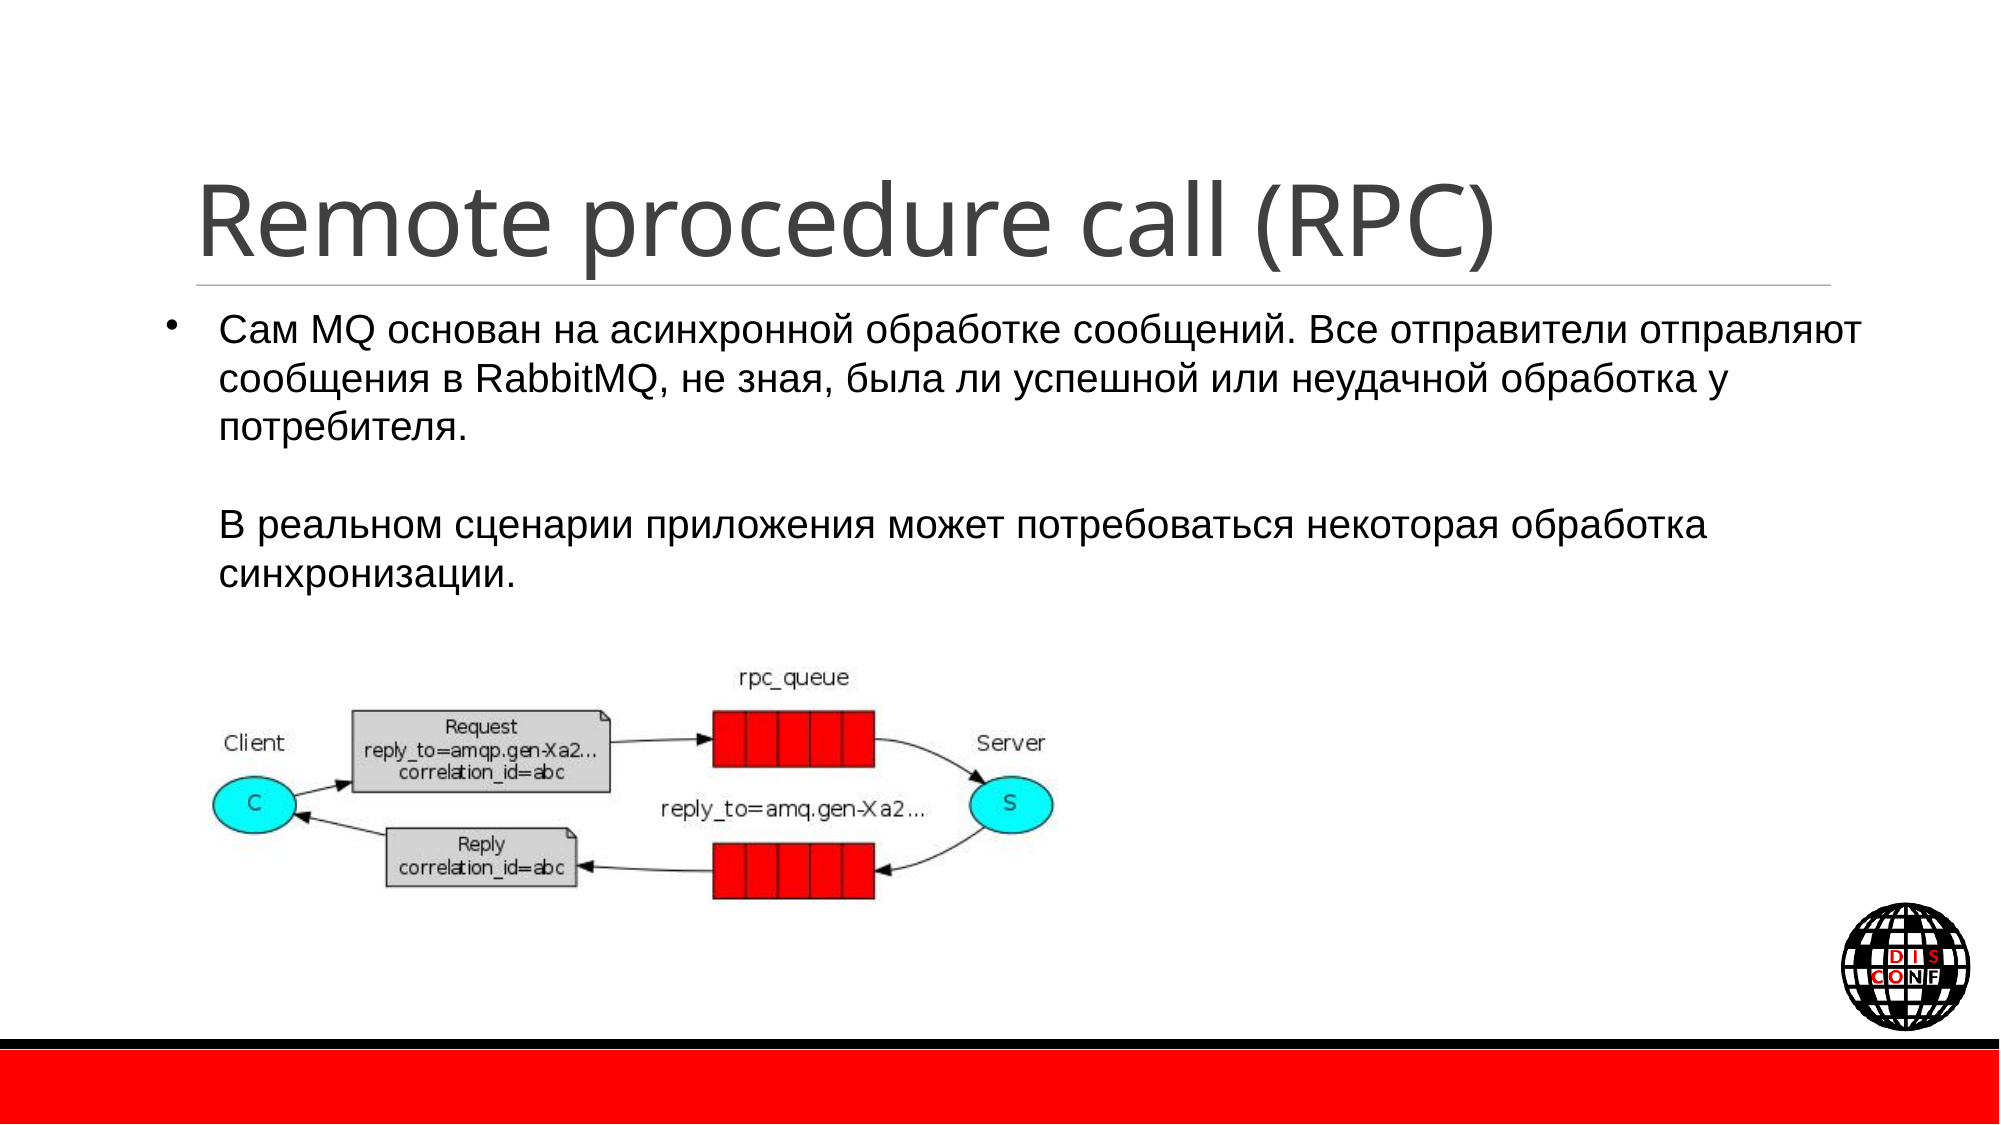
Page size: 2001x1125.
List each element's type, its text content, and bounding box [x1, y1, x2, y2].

picture [1839, 901, 1971, 1033]
list Сам MQ основан на асинхронной обработке сообщений. Все отправители отправляют сообщения в RabbitMQ, не зная, была ли успешной или неудачной обработка у потребителя. В реальном сценарии приложения может потребоваться некоторая обработка синхронизации. [147, 295, 1920, 607]
picture [183, 629, 1084, 942]
title Remote procedure call (RPC) [180, 47, 1829, 284]
